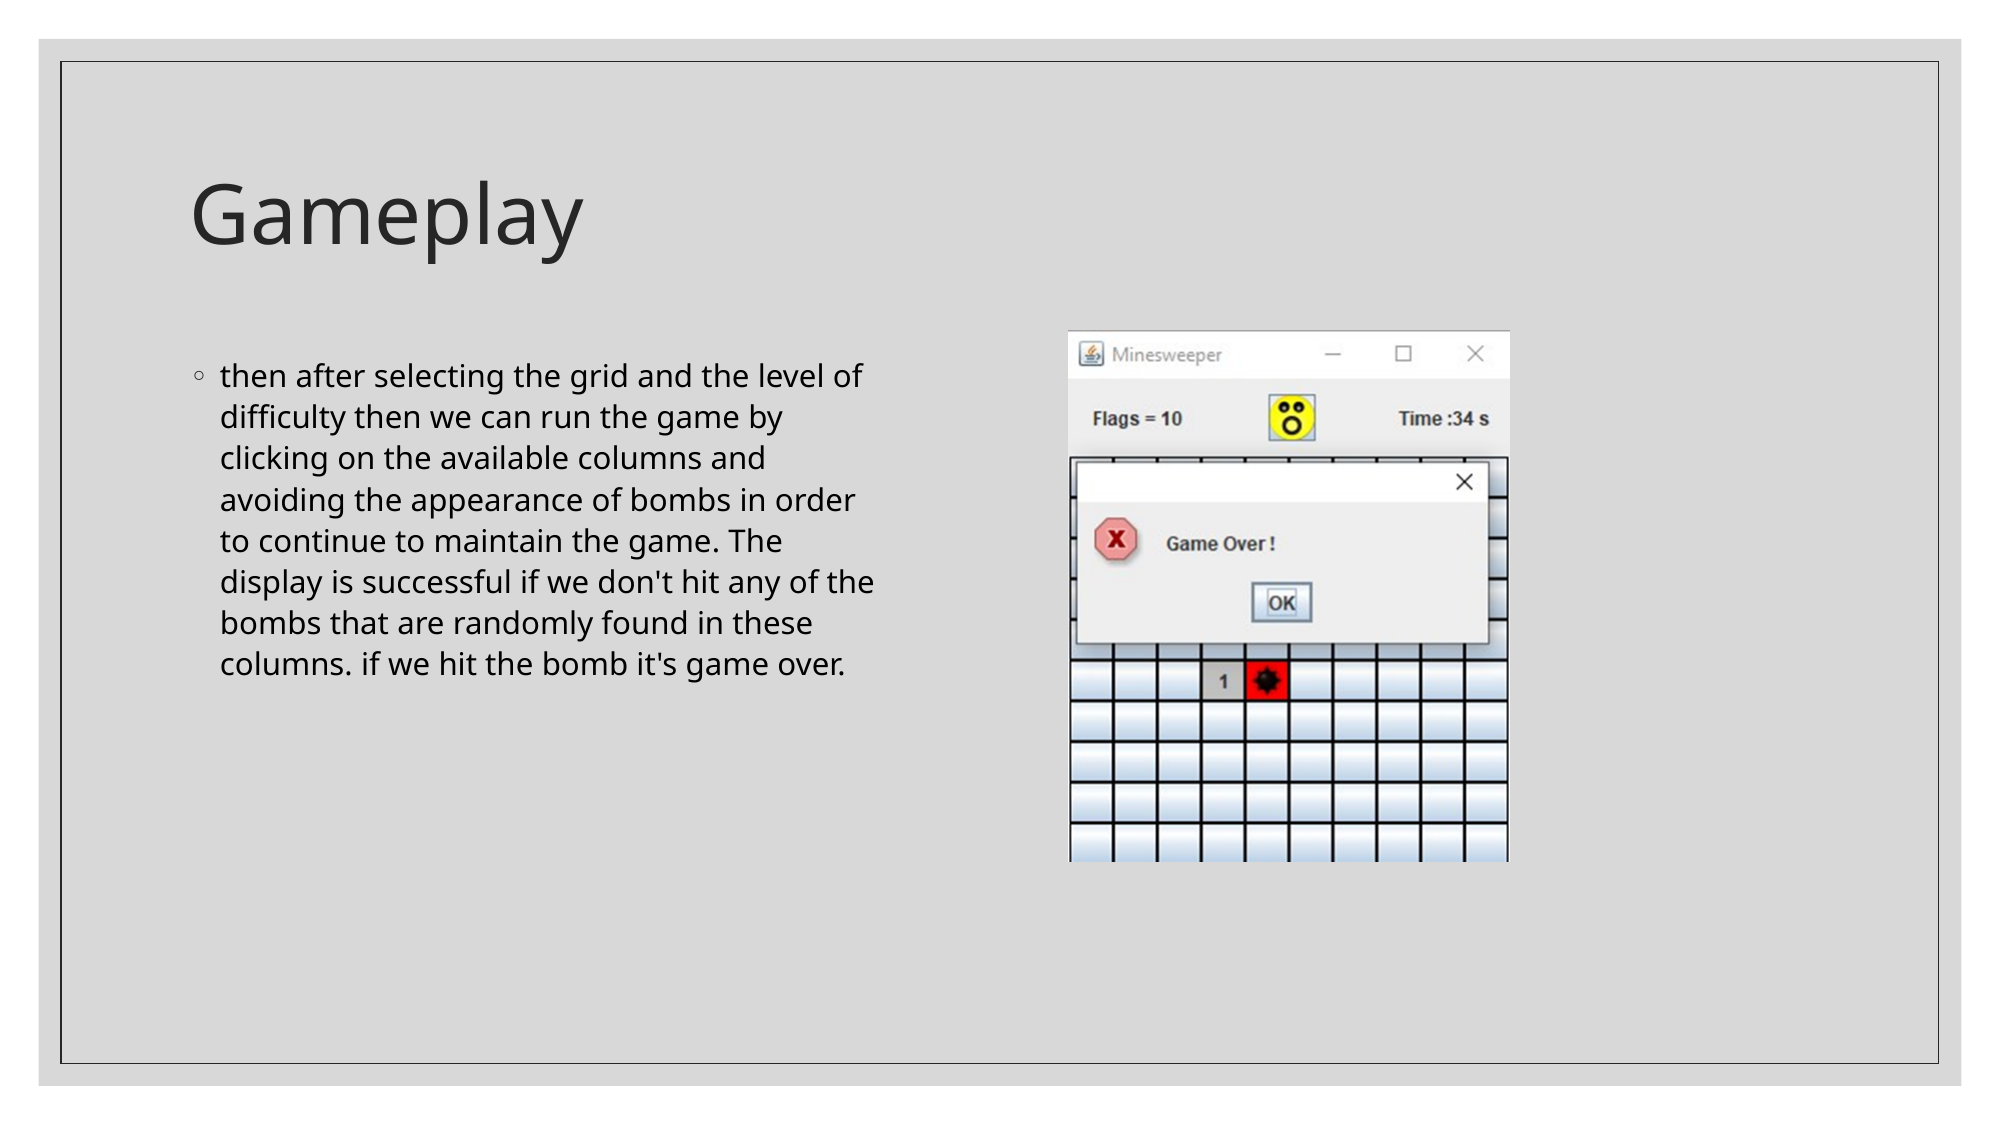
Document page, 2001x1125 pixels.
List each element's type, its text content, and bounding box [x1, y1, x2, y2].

title Gameplay [174, 105, 1825, 331]
list then after selecting the grid and the level of difficulty then we can run the game by clicking on the available columns and avoiding the appearance of bombs in order to continue to maintain the game. The display is successful if we don't hit any of the bombs that are randomly found in these columns. if we hit the bomb it's game over. [174, 345, 900, 977]
picture [1068, 330, 1510, 862]
